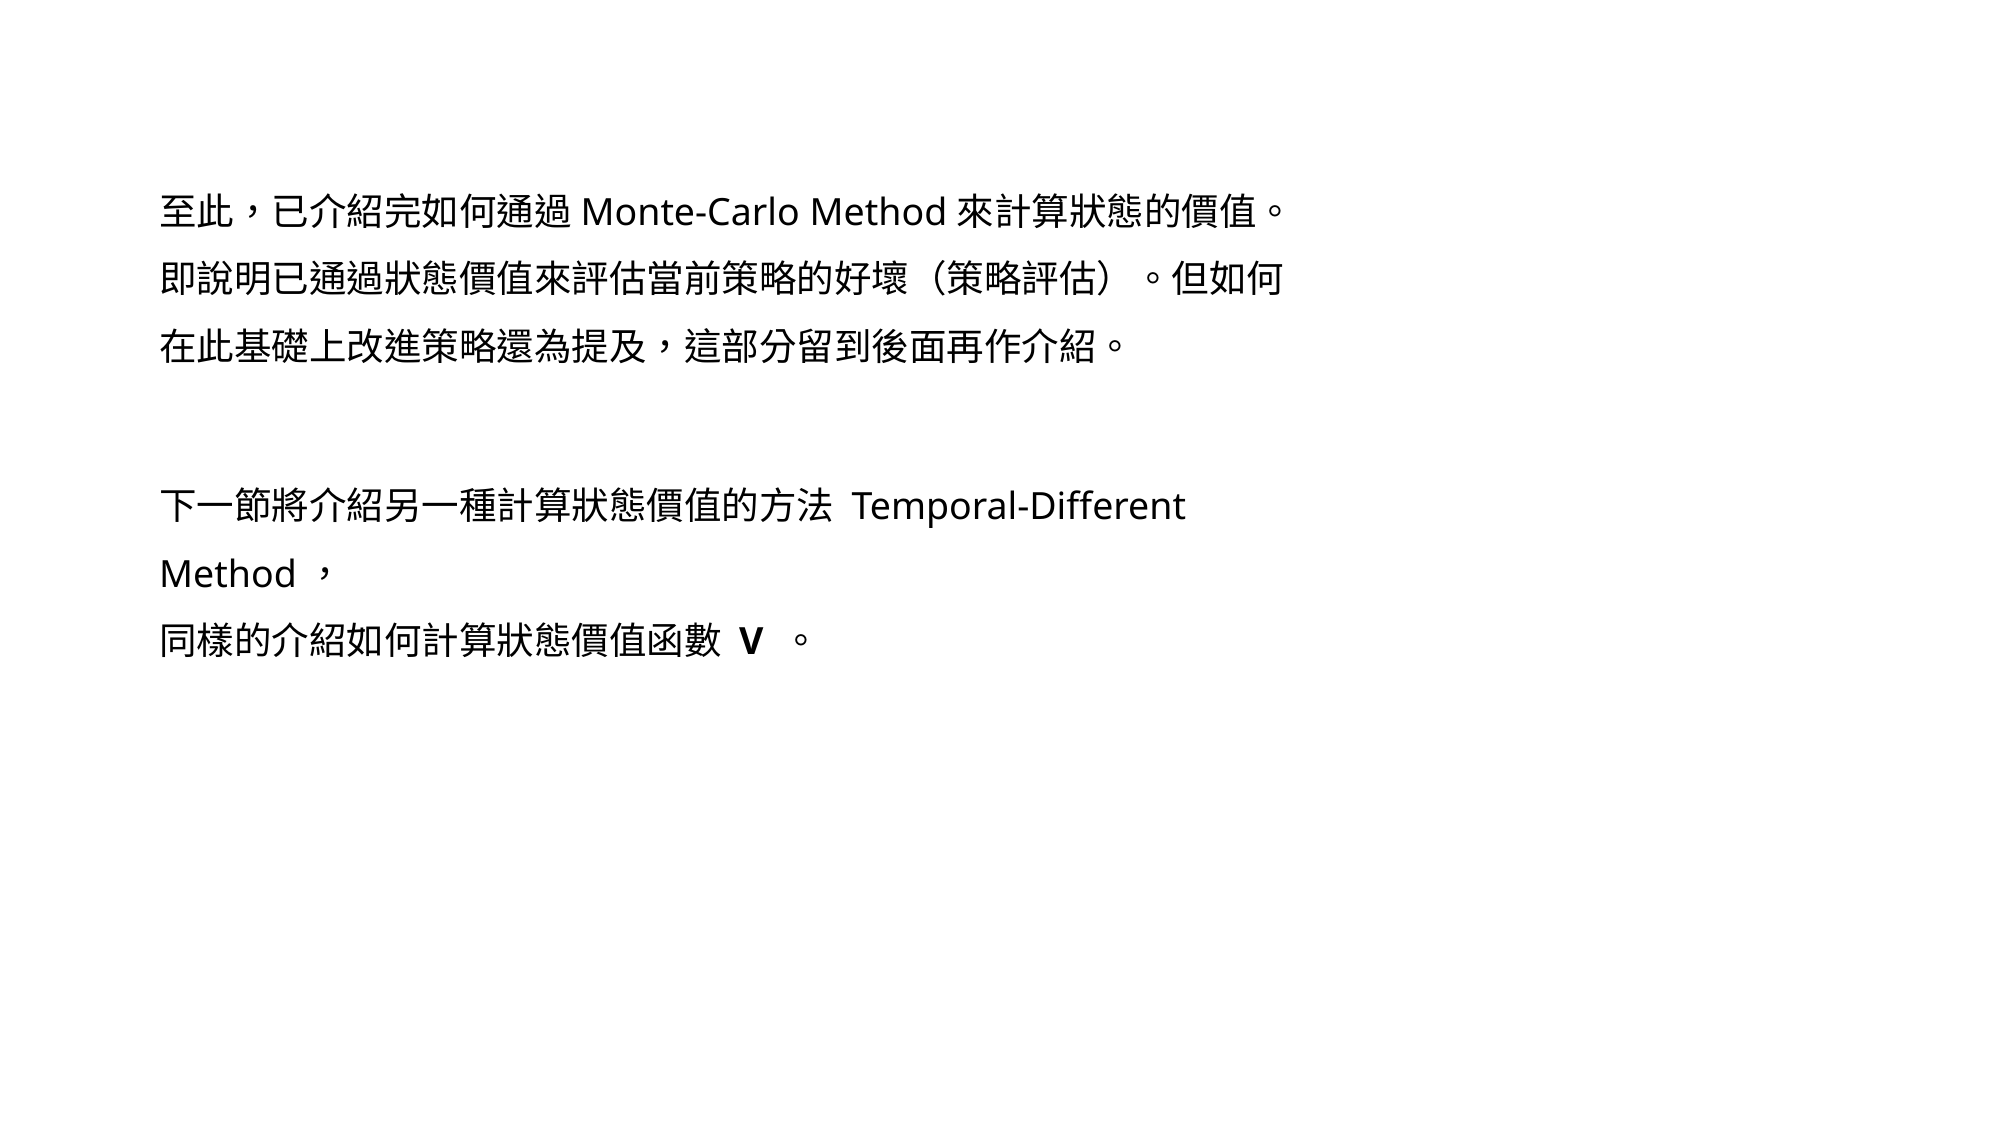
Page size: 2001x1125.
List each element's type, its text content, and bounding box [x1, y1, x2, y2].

text_box 下一節將介紹另一種計算狀態價值的方法 Temporal-Different Method， 同樣的介紹如何計算狀態價值函數 V 。 [144, 452, 1318, 670]
text_box 至此，已介紹完如何通過Monte-Carlo Method來計算狀態的價值。即說明已通過狀態價值來評估當前策略的好壞（策略評估）。但如何在此基礎上改進策略還為提及，這部分留到後面再作介紹。 [144, 157, 1318, 376]
